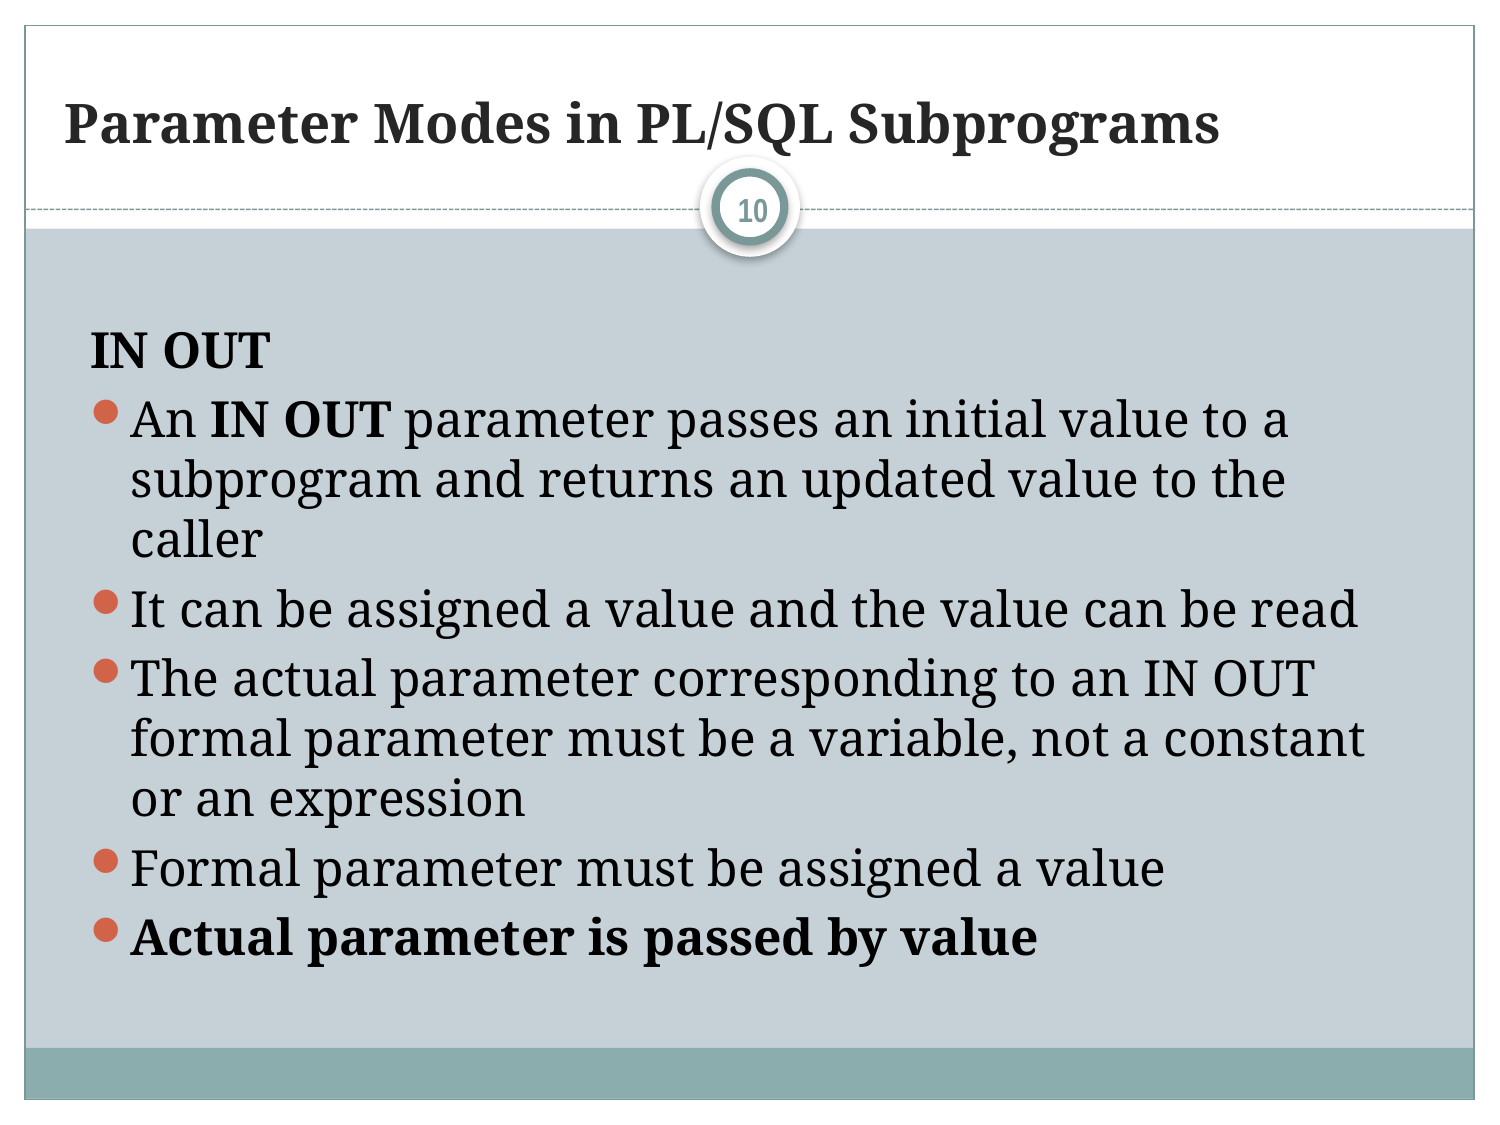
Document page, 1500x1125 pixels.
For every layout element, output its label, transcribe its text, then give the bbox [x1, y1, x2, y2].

slide_number 10 [715, 168, 791, 241]
title Parameter Modes in PL/SQL Subprograms [49, 37, 1450, 163]
list IN OUT An IN OUT parameter passes an initial value to a subprogram and returns an updated value to the caller It can be assigned a value and the value can be read The actual parameter corresponding to an IN OUT formal parameter must be a variable, not a constant or an expression Formal parameter must be assigned a value Actual parameter is passed by value [74, 262, 1426, 988]
